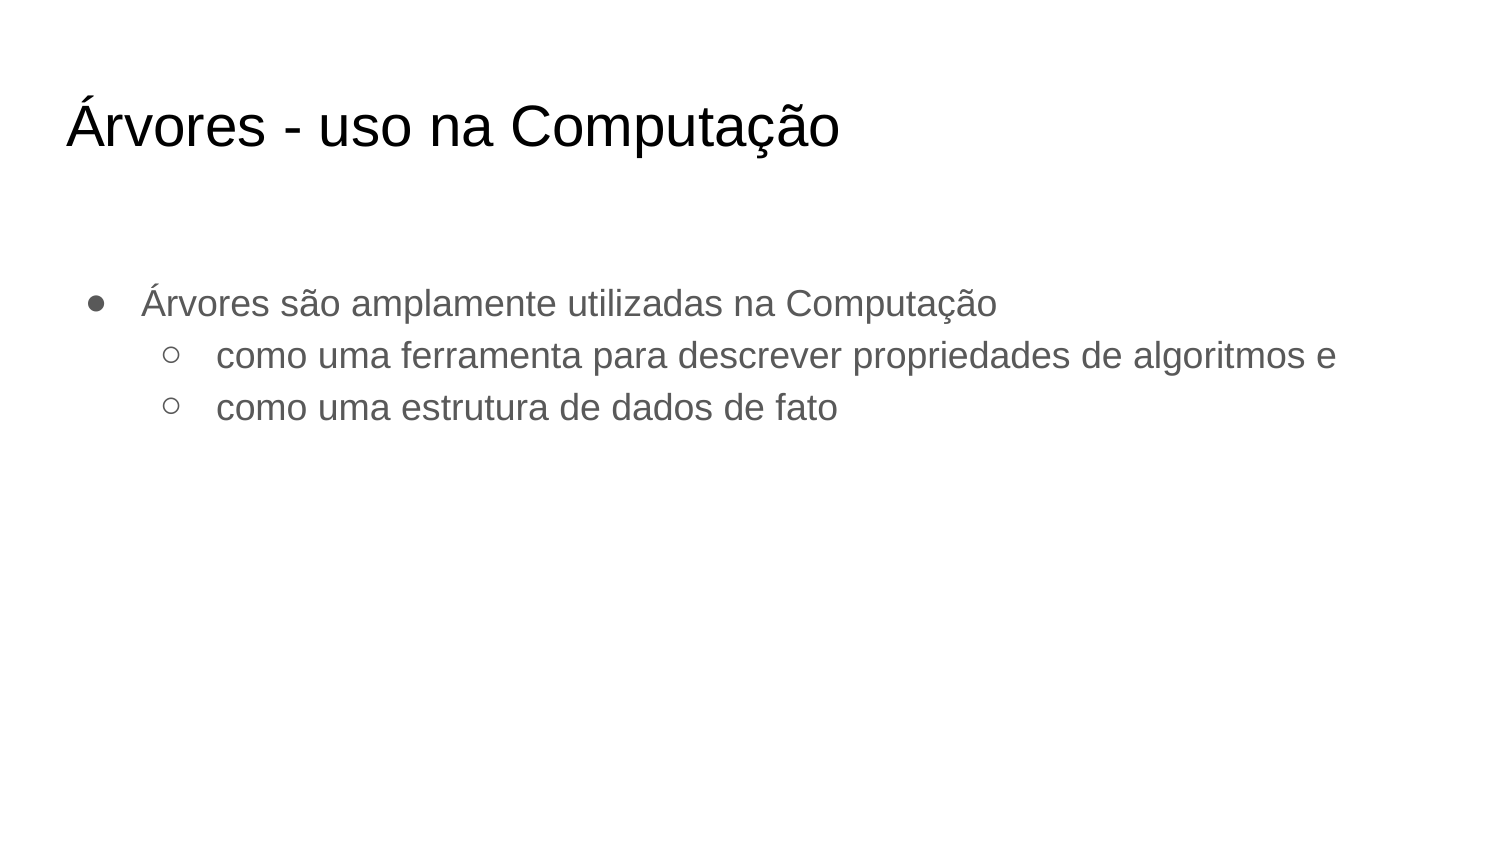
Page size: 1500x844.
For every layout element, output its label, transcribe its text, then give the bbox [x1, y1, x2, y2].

text_box Árvores - uso na Computação [51, 72, 1449, 167]
text_box Árvores são amplamente utilizadas na Computação como uma ferramenta para descrever propriedades de algoritmos e como uma estrutura de dados de fato [51, 189, 1471, 750]
